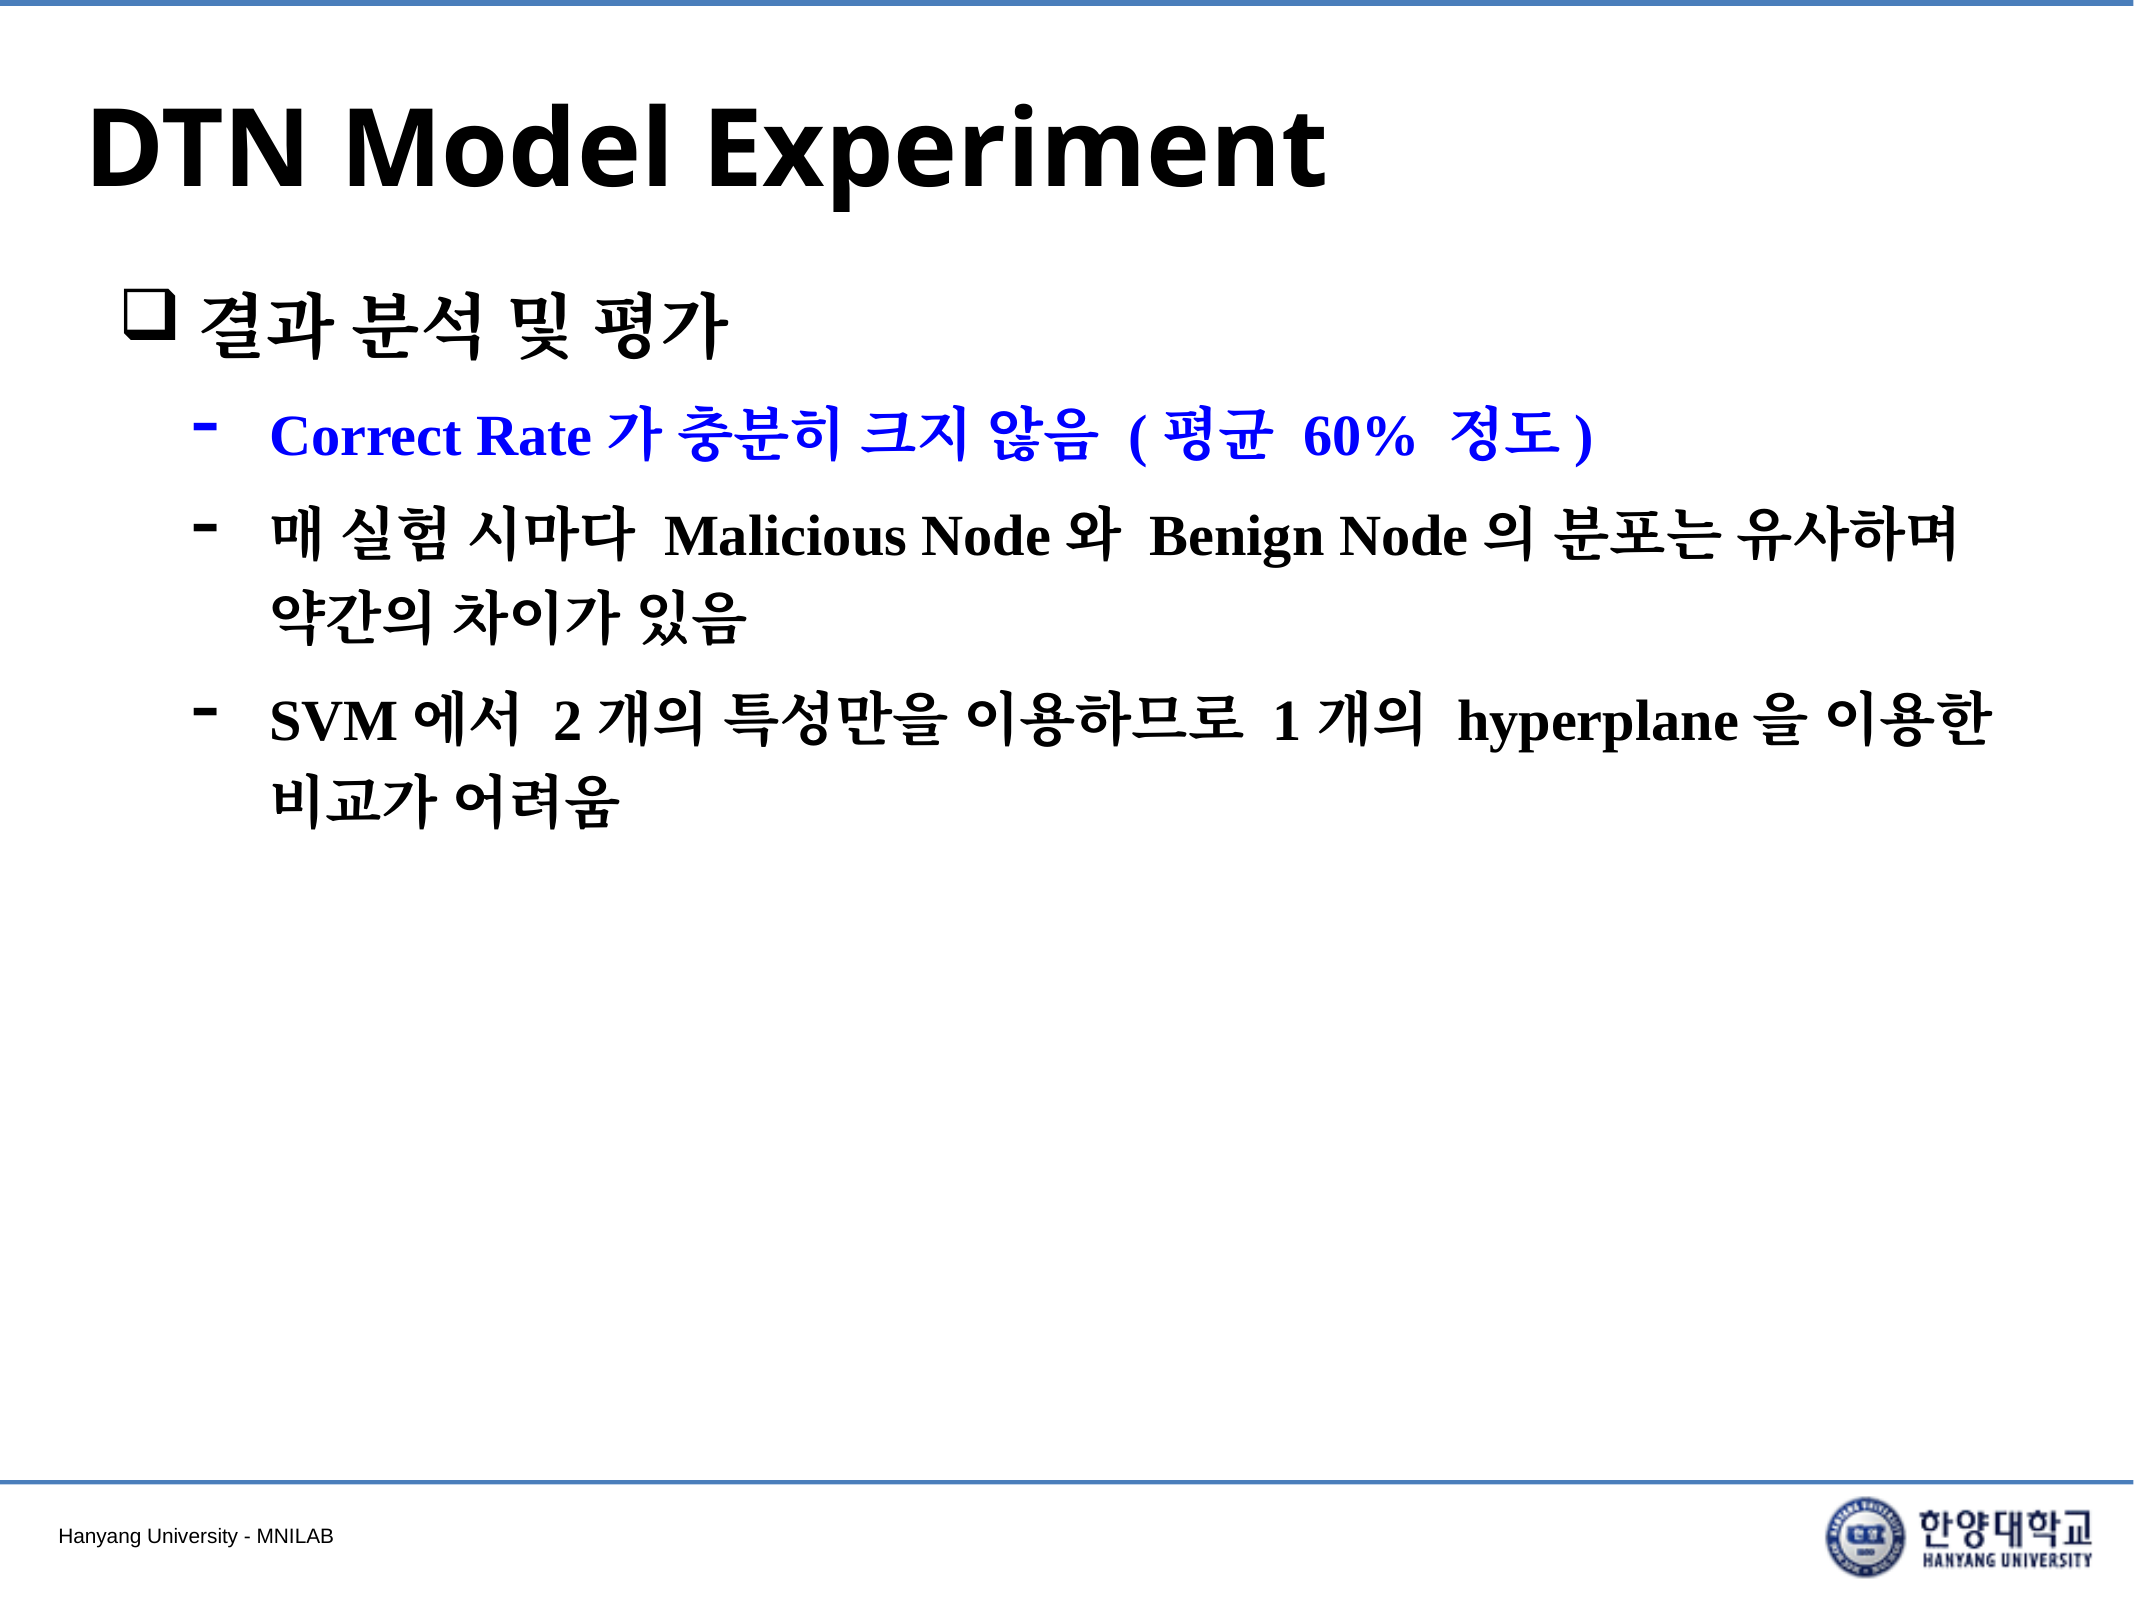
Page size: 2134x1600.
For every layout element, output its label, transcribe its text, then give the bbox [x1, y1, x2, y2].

picture [1797, 1495, 2128, 1581]
list 결과 분석 및 평가 Correct Rate가 충분히 크지 않음 (평균 60% 정도) 매 실험 시마다 Malicious Node와 Benign Node의 분포는 유사하며 약간의 차이가 있음 SVM에서 2개의 특성만을 이용하므로 1개의 hyperplane을 이용한 비교가 어려움 [109, 255, 2014, 1397]
title DTN Model Experiment [75, 41, 2058, 245]
